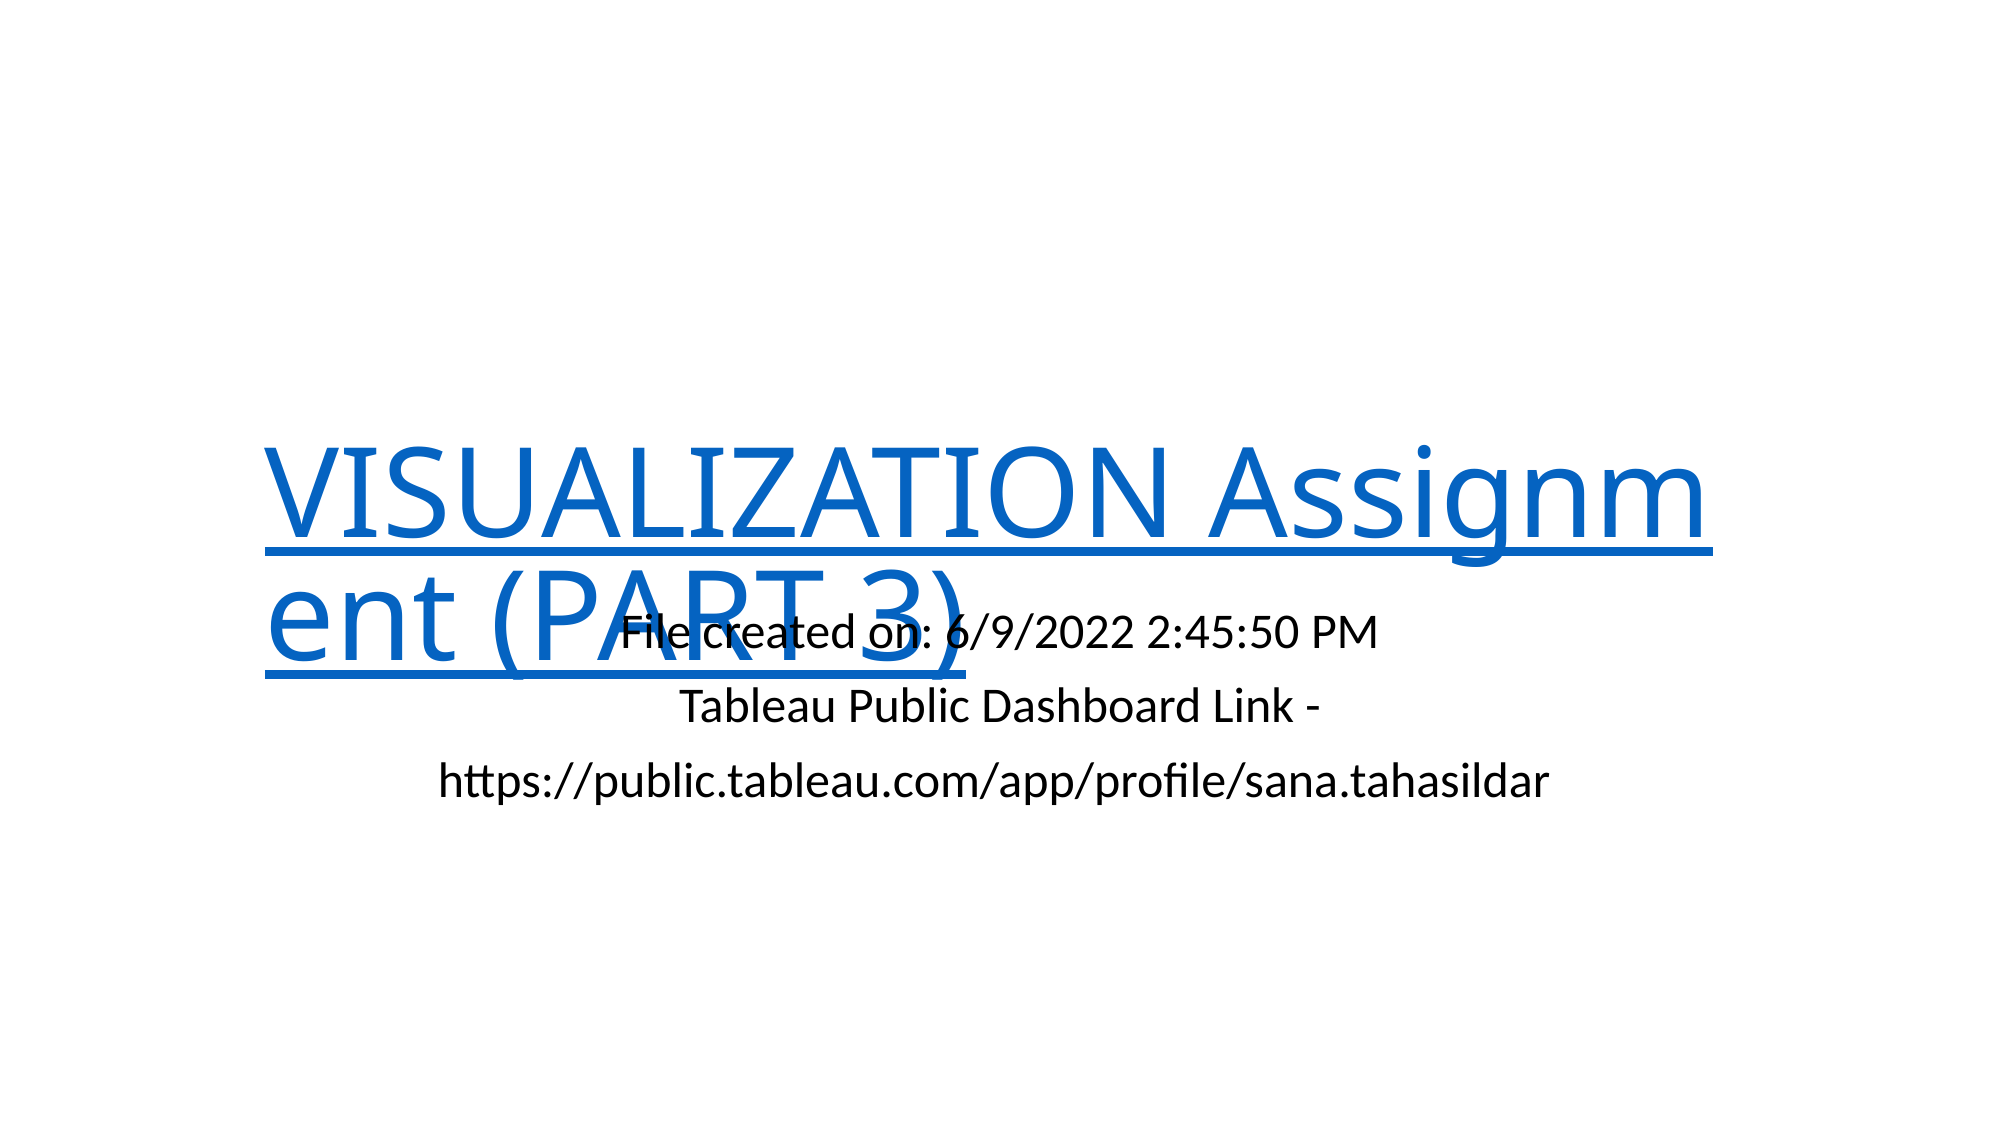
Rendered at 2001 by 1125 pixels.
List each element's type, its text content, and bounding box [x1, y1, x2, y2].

title VISUALIZATION Assignment (PART 3) [249, 184, 1750, 576]
subtitle File created on: 6/9/2022 2:45:50 PM Tableau Public Dashboard Link - https://public.tableau.com/app/profile/sana.tahasildar [249, 590, 1750, 863]
